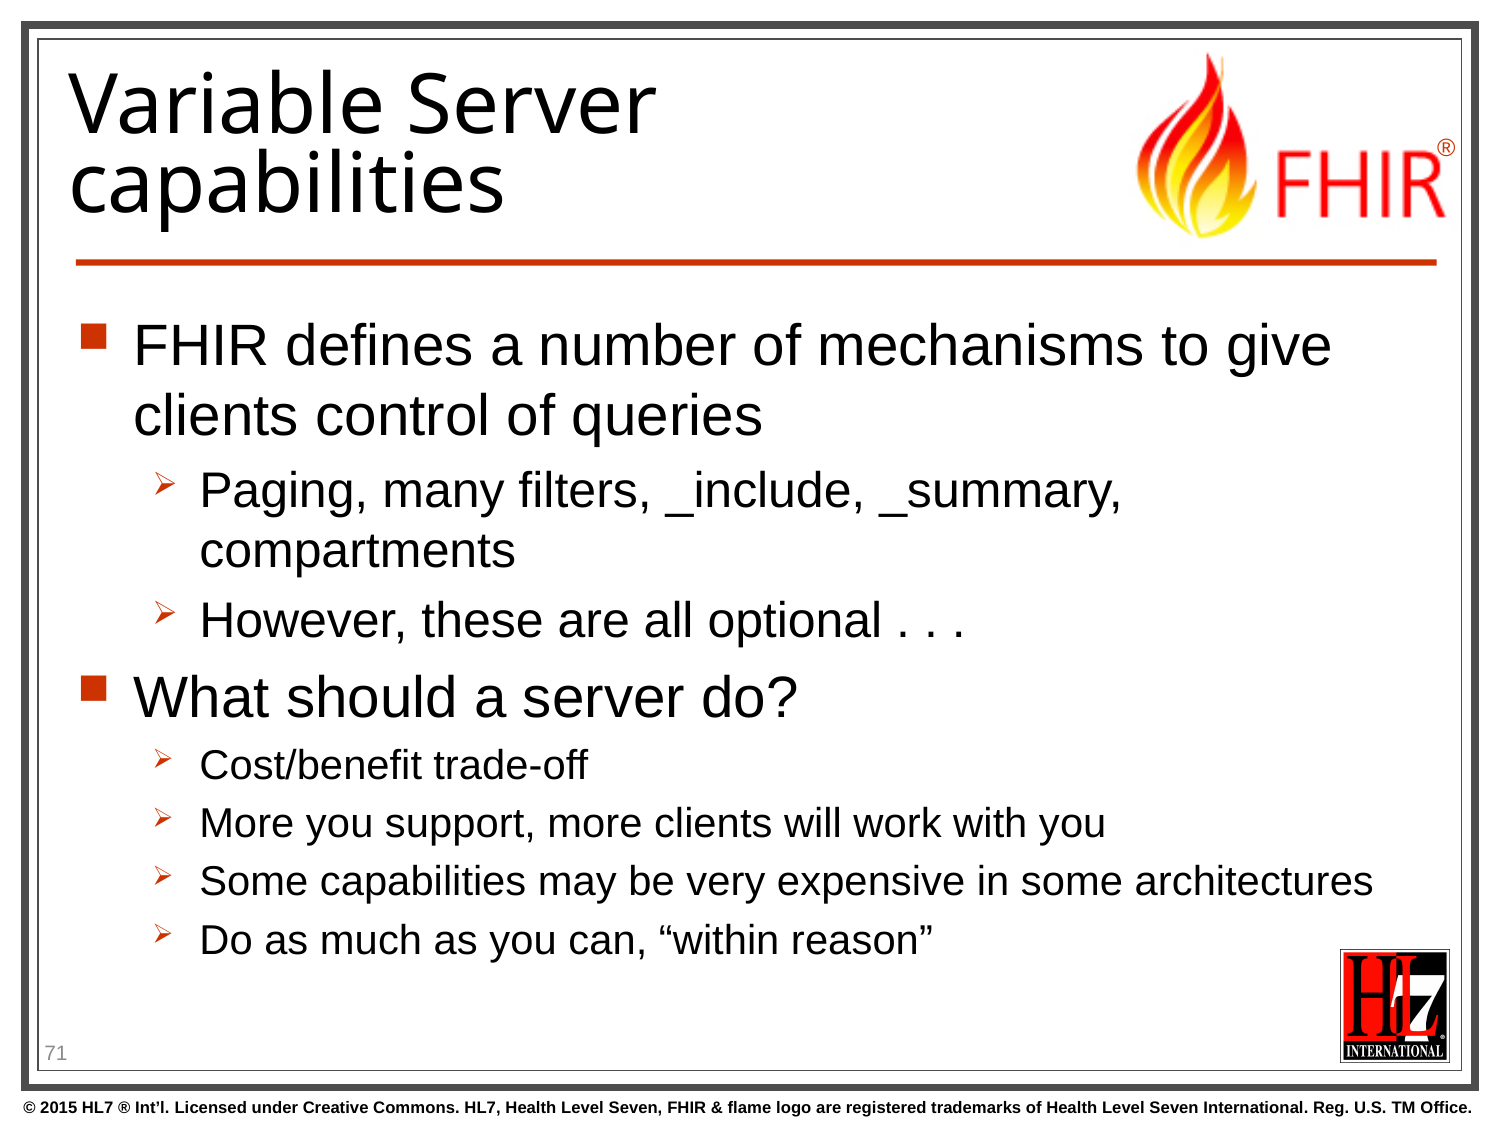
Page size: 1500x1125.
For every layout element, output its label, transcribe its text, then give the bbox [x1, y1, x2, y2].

title Variable Server capabilities [53, 54, 1128, 244]
list FHIR defines a number of mechanisms to give clients control of queries Paging, many filters, _include, _summary, compartments However, these are all optional . . . What should a server do? Cost/benefit trade-off More you support, more clients will work with you Some capabilities may be very expensive in some architectures Do as much as you can, “within reason” [62, 299, 1438, 1059]
picture [1340, 949, 1450, 1063]
slide_number 71 [29, 1034, 148, 1071]
picture [1124, 42, 1458, 249]
